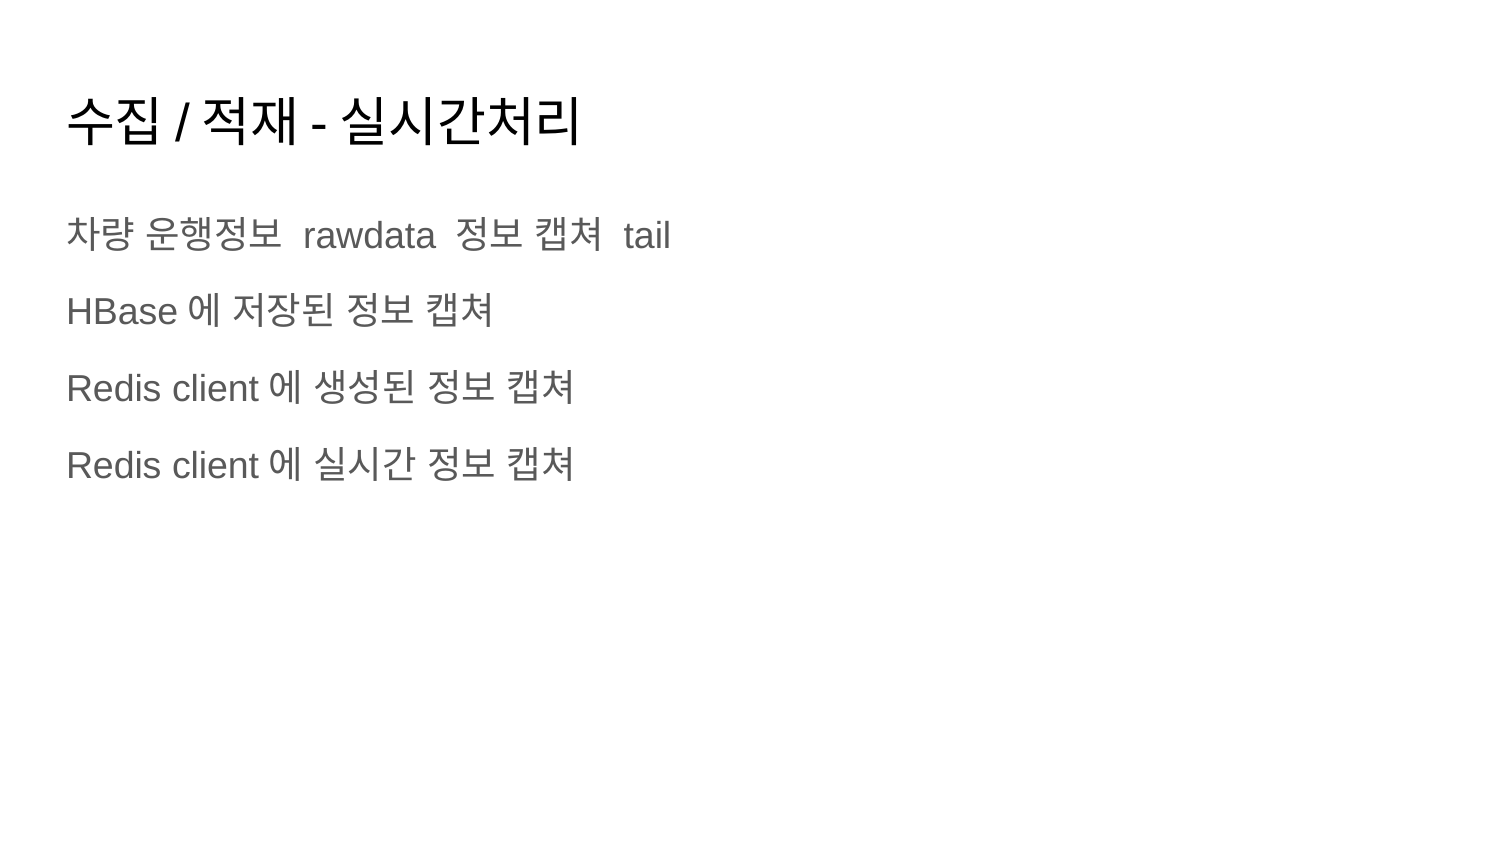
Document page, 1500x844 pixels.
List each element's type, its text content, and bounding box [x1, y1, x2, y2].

title 수집/적재-실시간처리 [51, 72, 1449, 167]
list 차량 운행정보 rawdata 정보 캡쳐 tail HBase에 저장된 정보 캡쳐 Redis client에 생성된 정보 캡쳐 Redis client에 실시간 정보 캡쳐 [51, 189, 1449, 750]
